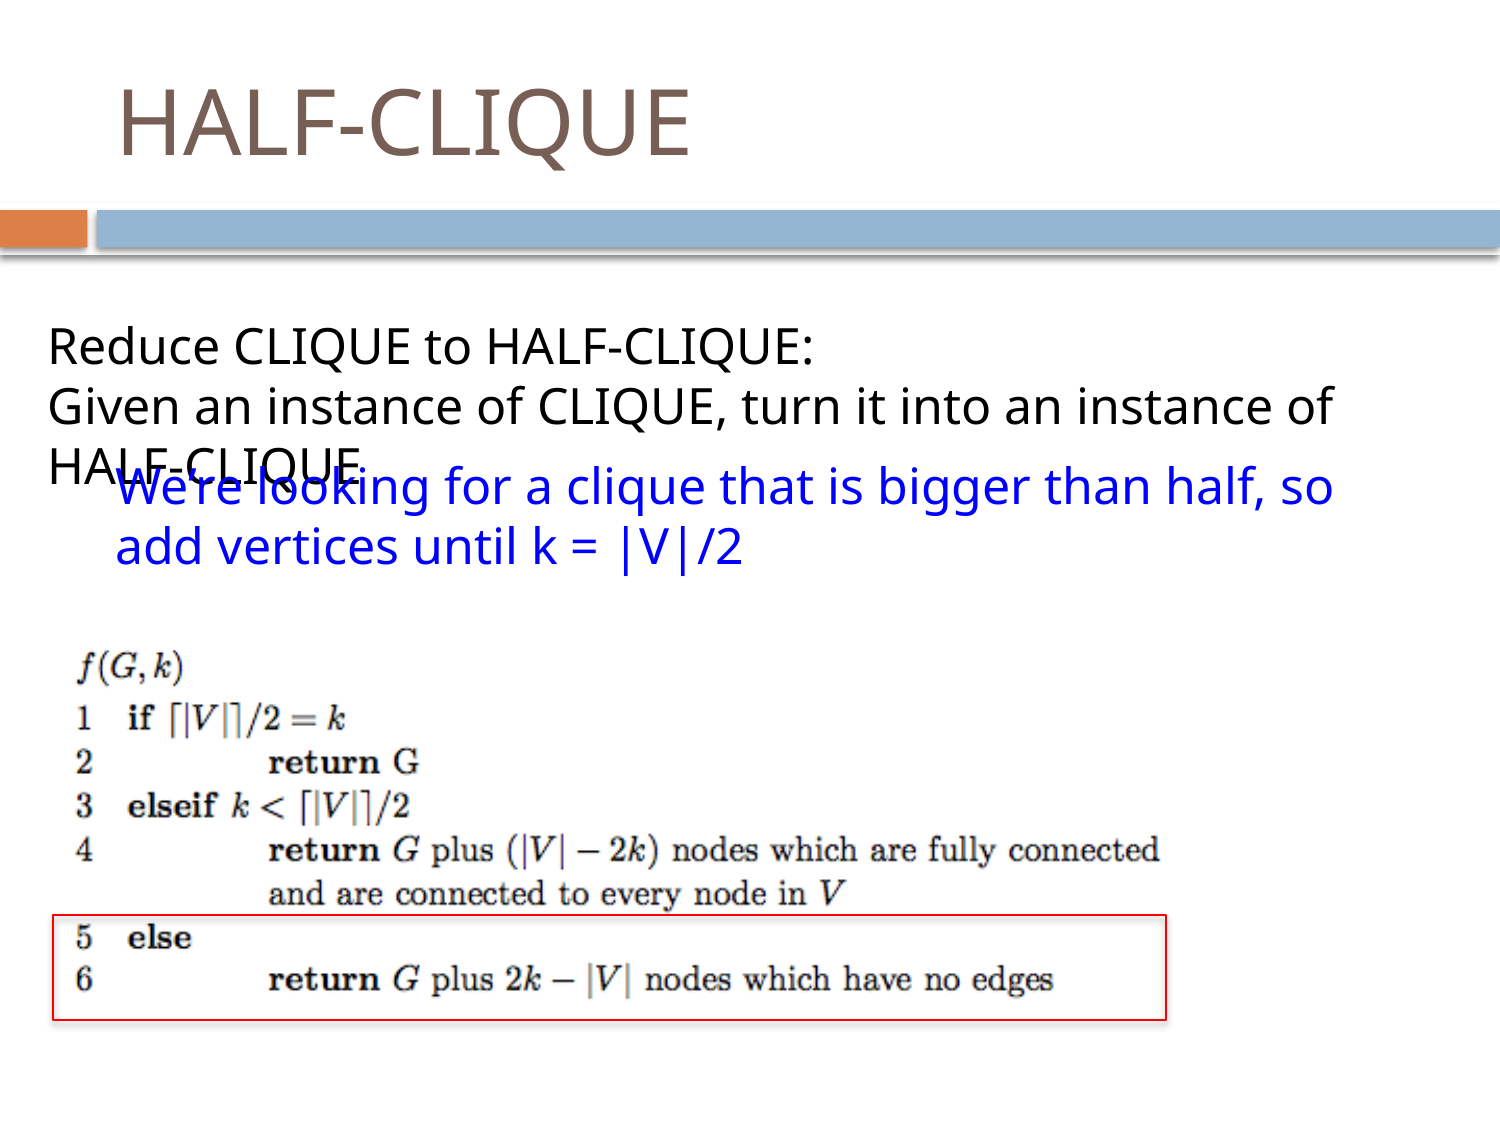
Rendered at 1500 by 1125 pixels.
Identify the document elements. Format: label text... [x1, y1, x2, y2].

title HALF-CLIQUE [100, 37, 1438, 200]
text_box Reduce CLIQUE to HALF-CLIQUE: Given an instance of CLIQUE, turn it into an instance of HALF-CLIQUE [33, 307, 1498, 502]
text_box We’re looking for a clique that is bigger than half, so add vertices until k = |V|/2 [100, 447, 1381, 582]
picture [53, 628, 1206, 1021]
